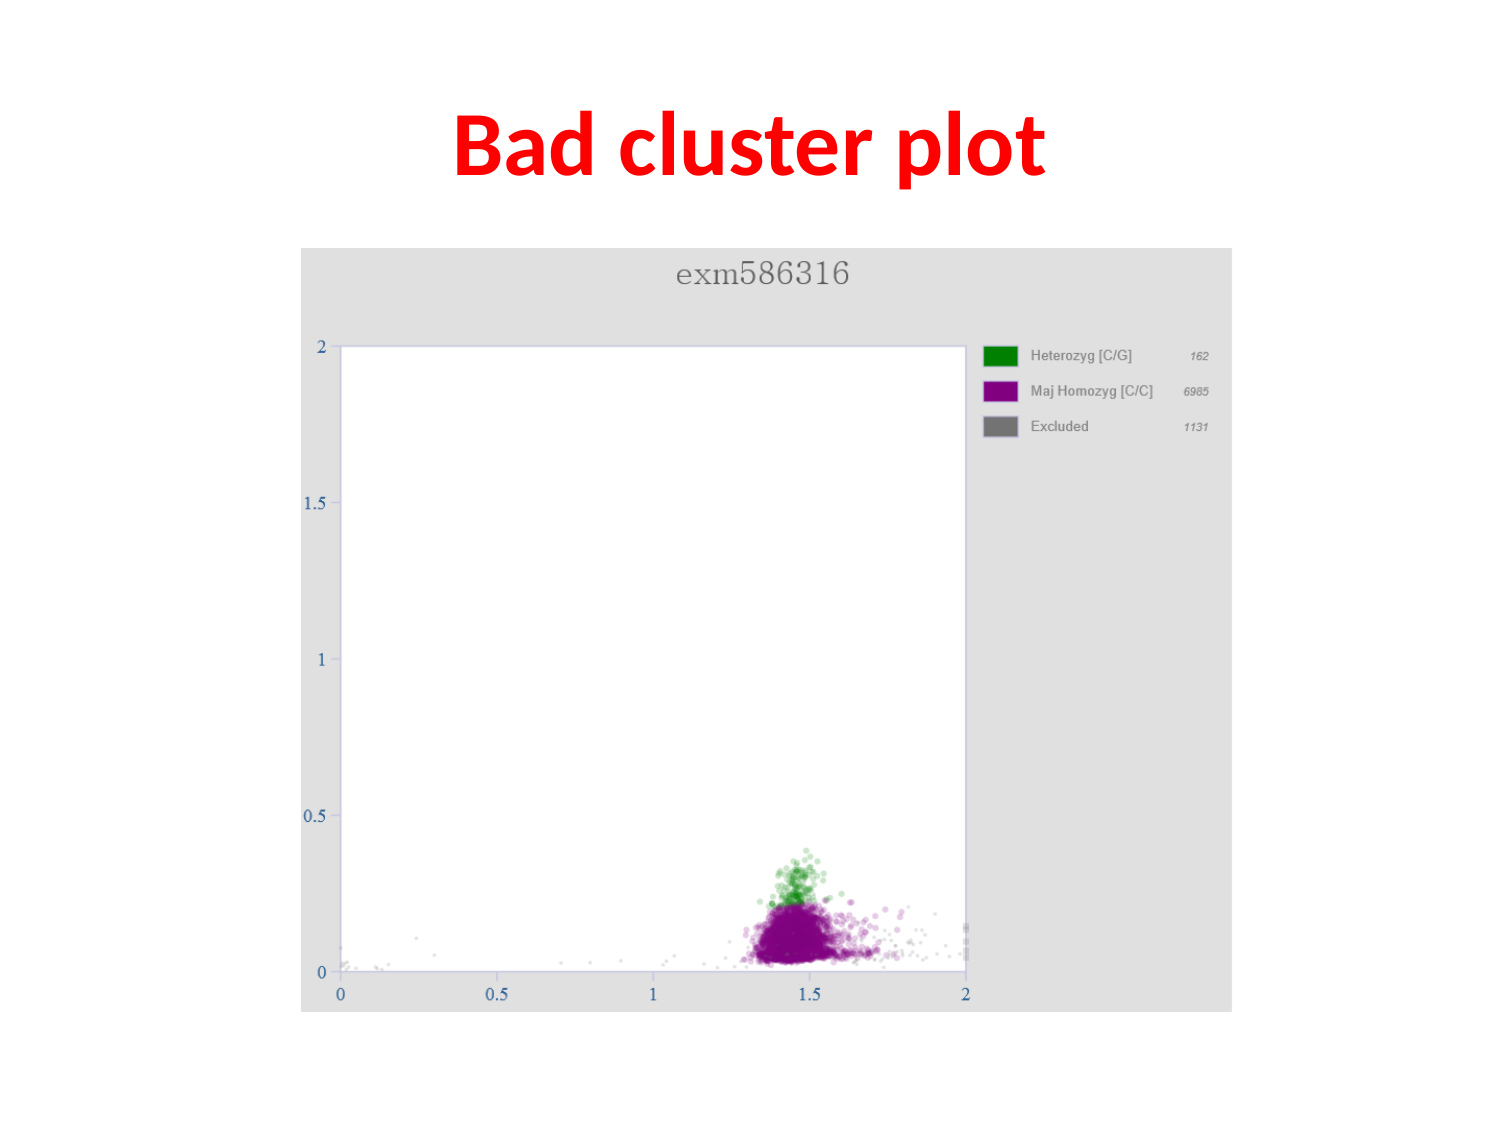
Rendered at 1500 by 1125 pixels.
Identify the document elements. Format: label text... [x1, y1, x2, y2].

title Bad cluster plot [75, 45, 1425, 233]
picture [300, 248, 1233, 1012]
